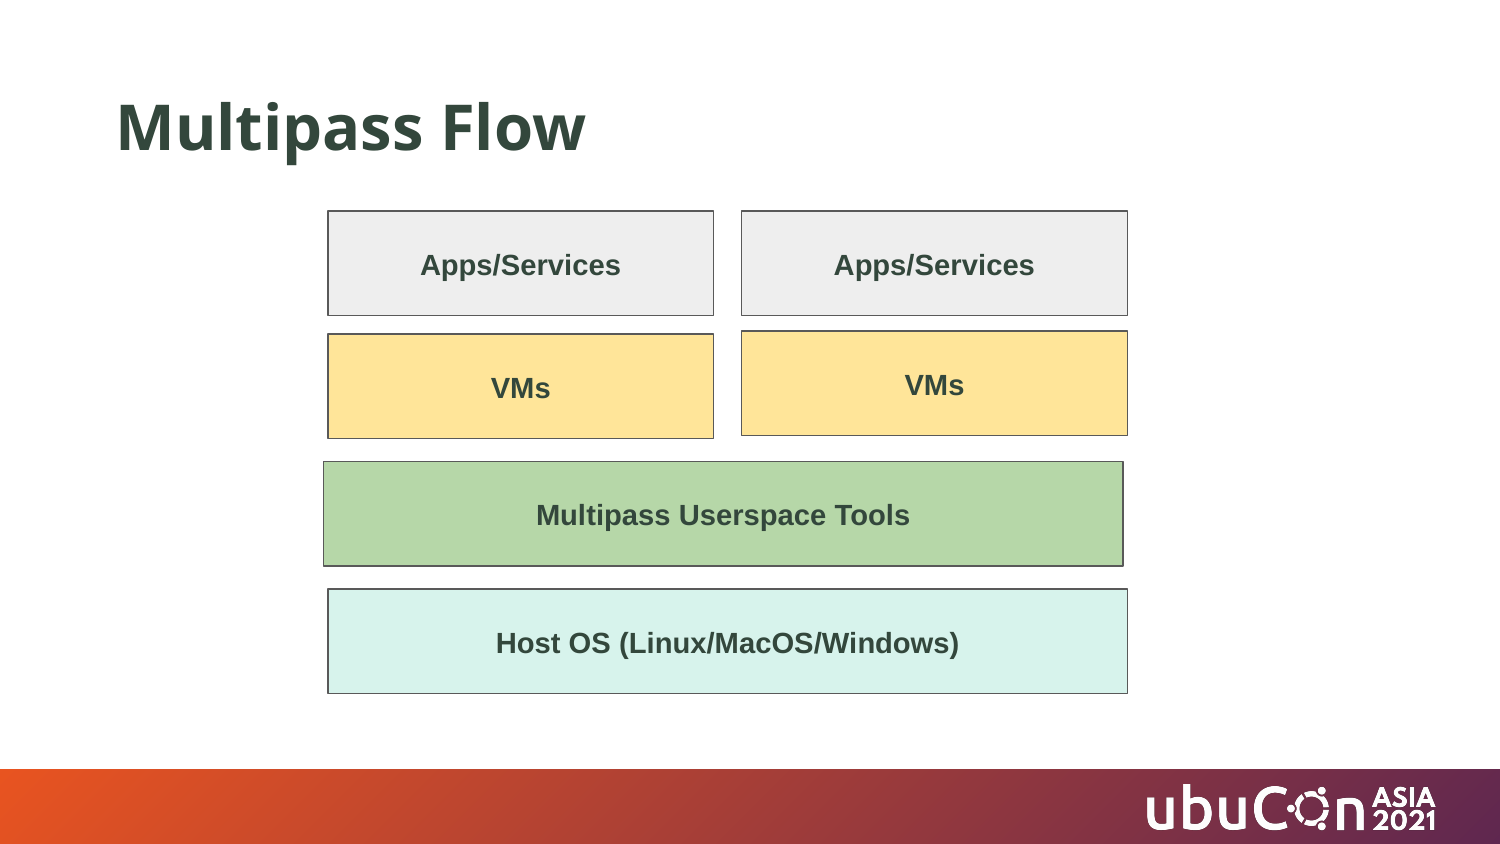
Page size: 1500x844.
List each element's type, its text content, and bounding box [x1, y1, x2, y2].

text_box [0, 769, 1500, 844]
text_box VMs [741, 331, 1128, 436]
text_box Apps/Services [741, 211, 1128, 316]
text_box Multipass Userspace Tools [323, 461, 1124, 566]
text_box Apps/Services [327, 211, 714, 316]
picture [1137, 783, 1450, 834]
text_box VMs [327, 334, 714, 439]
text_box Host OS (Linux/MacOS/Windows) [327, 589, 1128, 694]
text_box Multipass Flow [100, 72, 851, 179]
